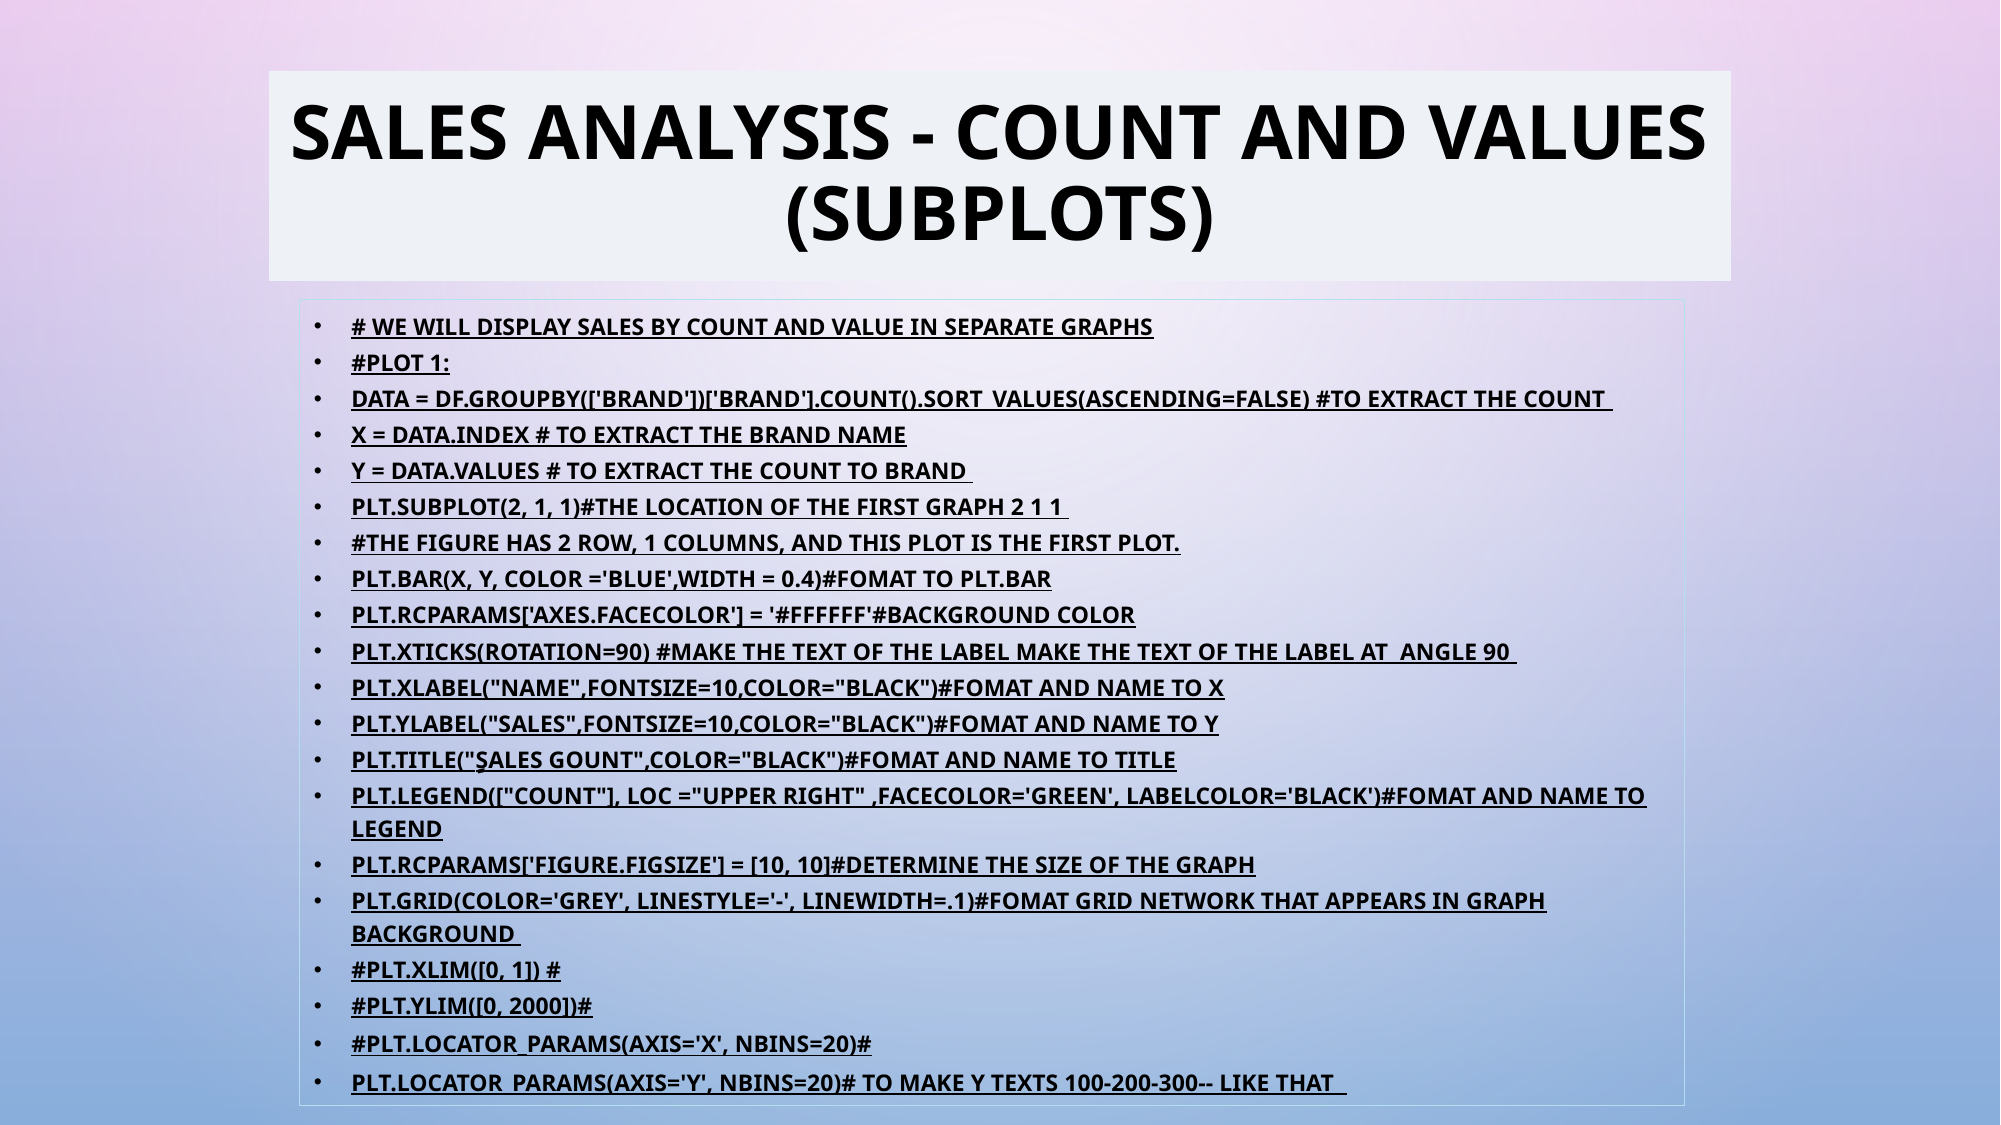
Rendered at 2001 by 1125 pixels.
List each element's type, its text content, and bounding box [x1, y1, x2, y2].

list # We will display sales by count and value in separate graphs #plot 1: data = df.groupby(['brand'])['brand'].count().sort_values(ascending=False) #to extract the count x = data.index # to extract the brand name y = data.values # to extract the count to brand plt.subplot(2, 1, 1)#The location of the first graph 2 1 1 #the figure has 2 row, 1 columns, and this plot is the first plot. plt.bar(x, y, color ='blue',width = 0.4)#Fomat to plt.bar plt.rcParams['axes.facecolor'] = '#FFFFFF'#background color plt.xticks(rotation=90) #Make the text of the label Make the text of the label at angle 90 plt.xlabel("Name",fontsize=10,color="black")#Fomat and name to x plt.ylabel("Sales",fontsize=10,color="black")#Fomat and name to y plt.title("ٍSales Gount",color="black")#Fomat and name to title plt.legend(["count"], loc ="upper right" ,facecolor='green', labelcolor='black')#Fomat and name to legend plt.rcParams['figure.figsize'] = [10, 10]#Determine the size of the graph plt.grid(color='grey', linestyle='-', linewidth=.1)#Fomat grid network that appears in graph background #plt.xlim([0, 1]) # #plt.ylim([0, 2000])# #plt.locator_params(axis='x', nbins=20)# plt.locator_params(axis='y', nbins=20)# to make y texts 100-200-300-- like that [299, 299, 1685, 1106]
title SALES ANALYSIS - COUNT AND VALUES (SUBPLOTS) [269, 70, 1731, 281]
title DATASET AFTER DROPPING DUPLICATES [0, 0, 2000, 615]
